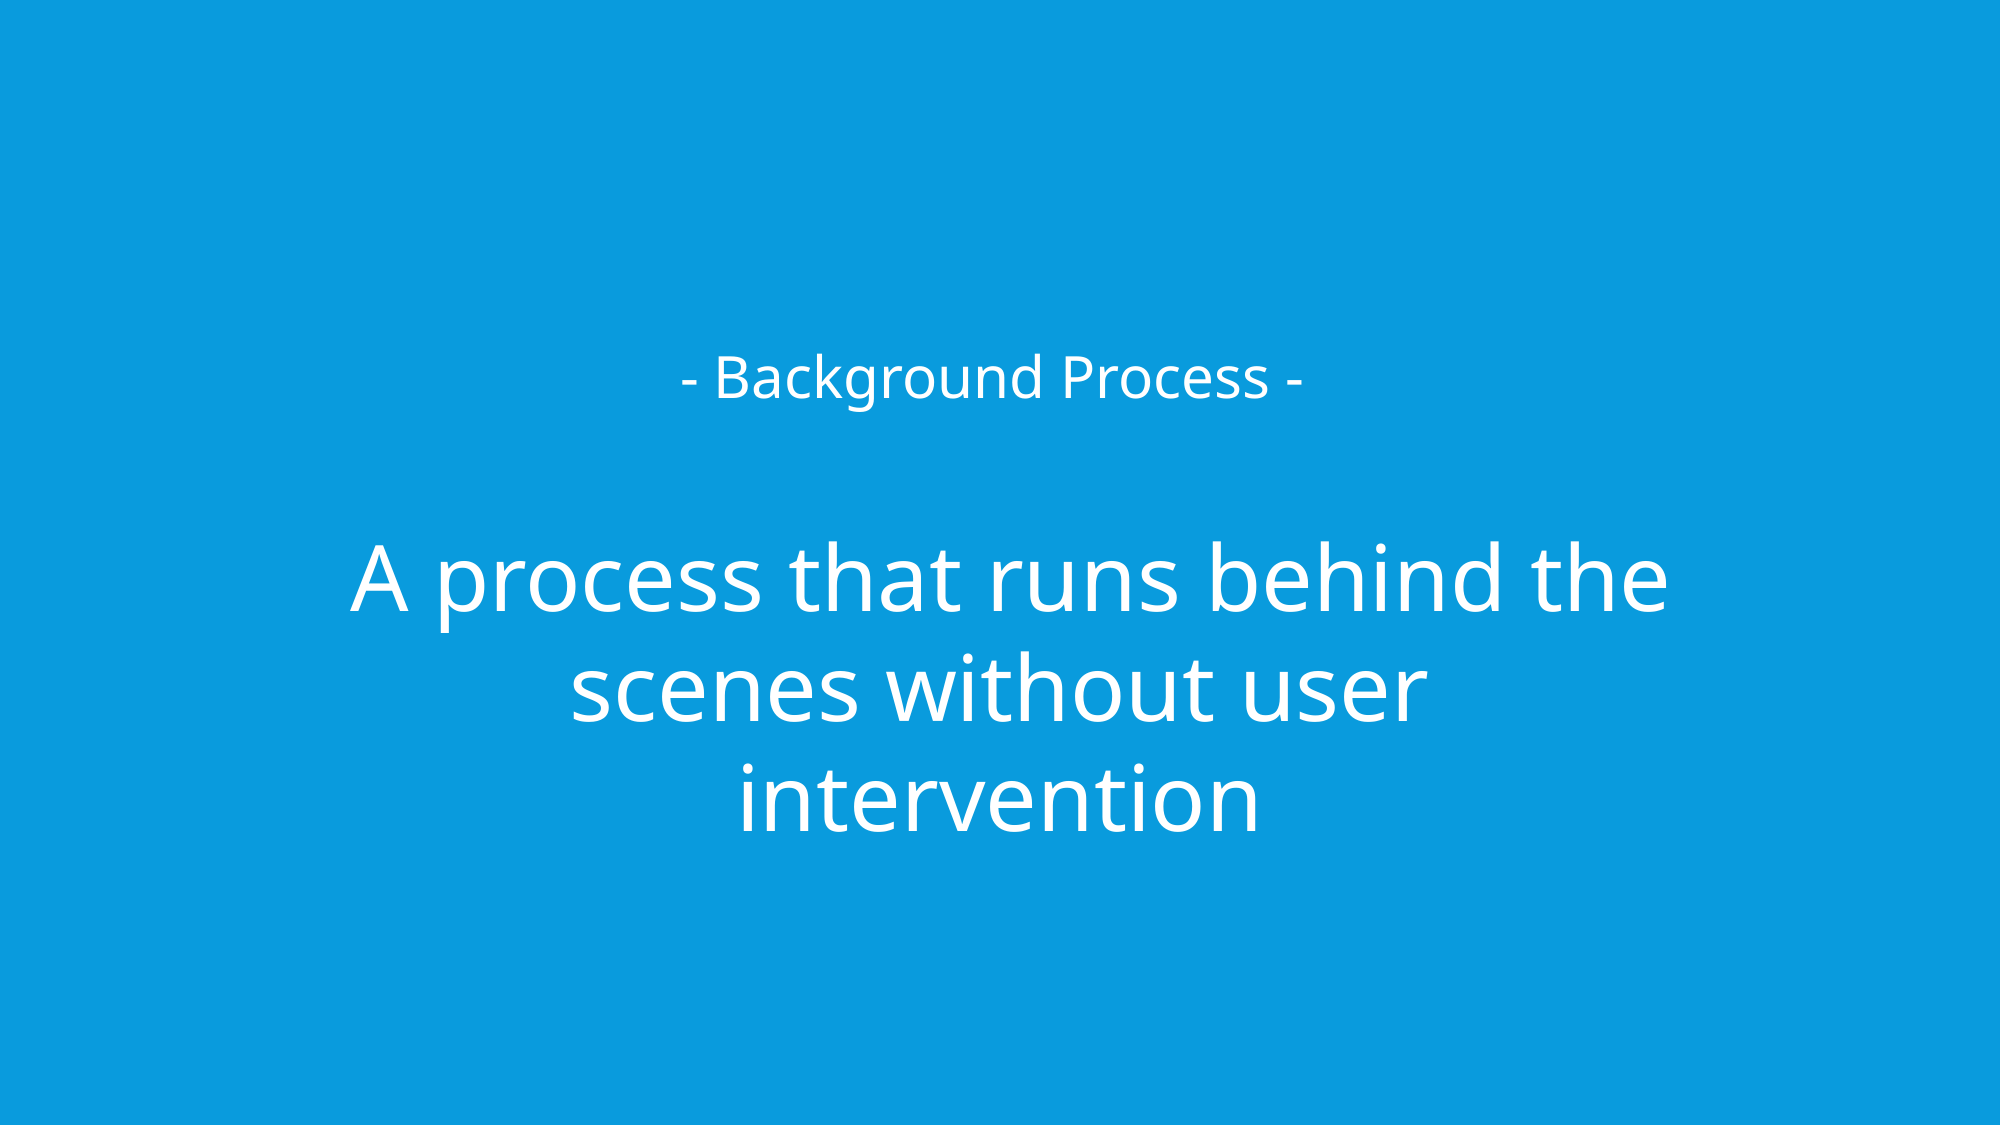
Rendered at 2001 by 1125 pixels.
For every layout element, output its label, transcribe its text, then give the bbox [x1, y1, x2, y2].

text_box - Background Process - A process that runs behind the scenes without user intervention [293, 332, 1707, 858]
